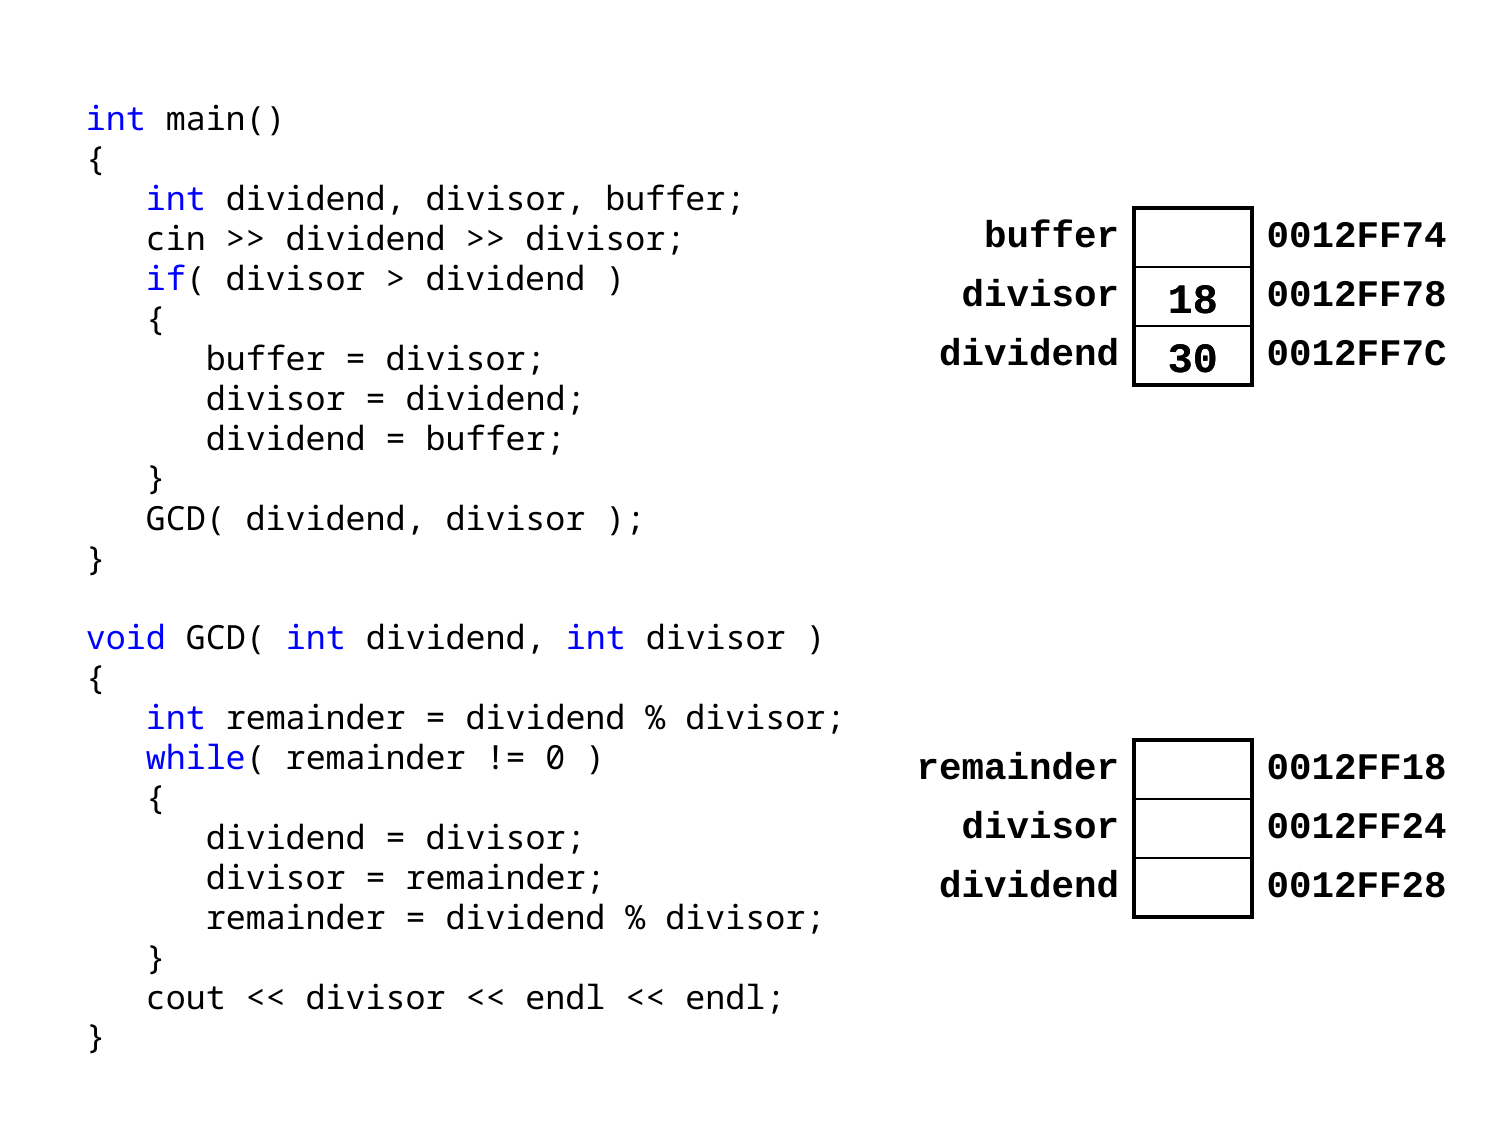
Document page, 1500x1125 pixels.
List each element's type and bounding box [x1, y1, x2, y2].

table_cell [1136, 800, 1250, 857]
table_cell [898, 799, 1132, 917]
table_header [898, 740, 1132, 799]
table_cell [1254, 799, 1488, 917]
table_cell [1136, 859, 1250, 915]
text_box [1133, 267, 1252, 386]
list [70, 89, 869, 1065]
table_header [1136, 742, 1250, 798]
table_header [1136, 210, 1250, 266]
table_header [1254, 740, 1488, 799]
table_cell [898, 267, 1132, 385]
table_header [898, 208, 1132, 267]
table_cell [1254, 267, 1488, 385]
table_header [1254, 208, 1488, 267]
